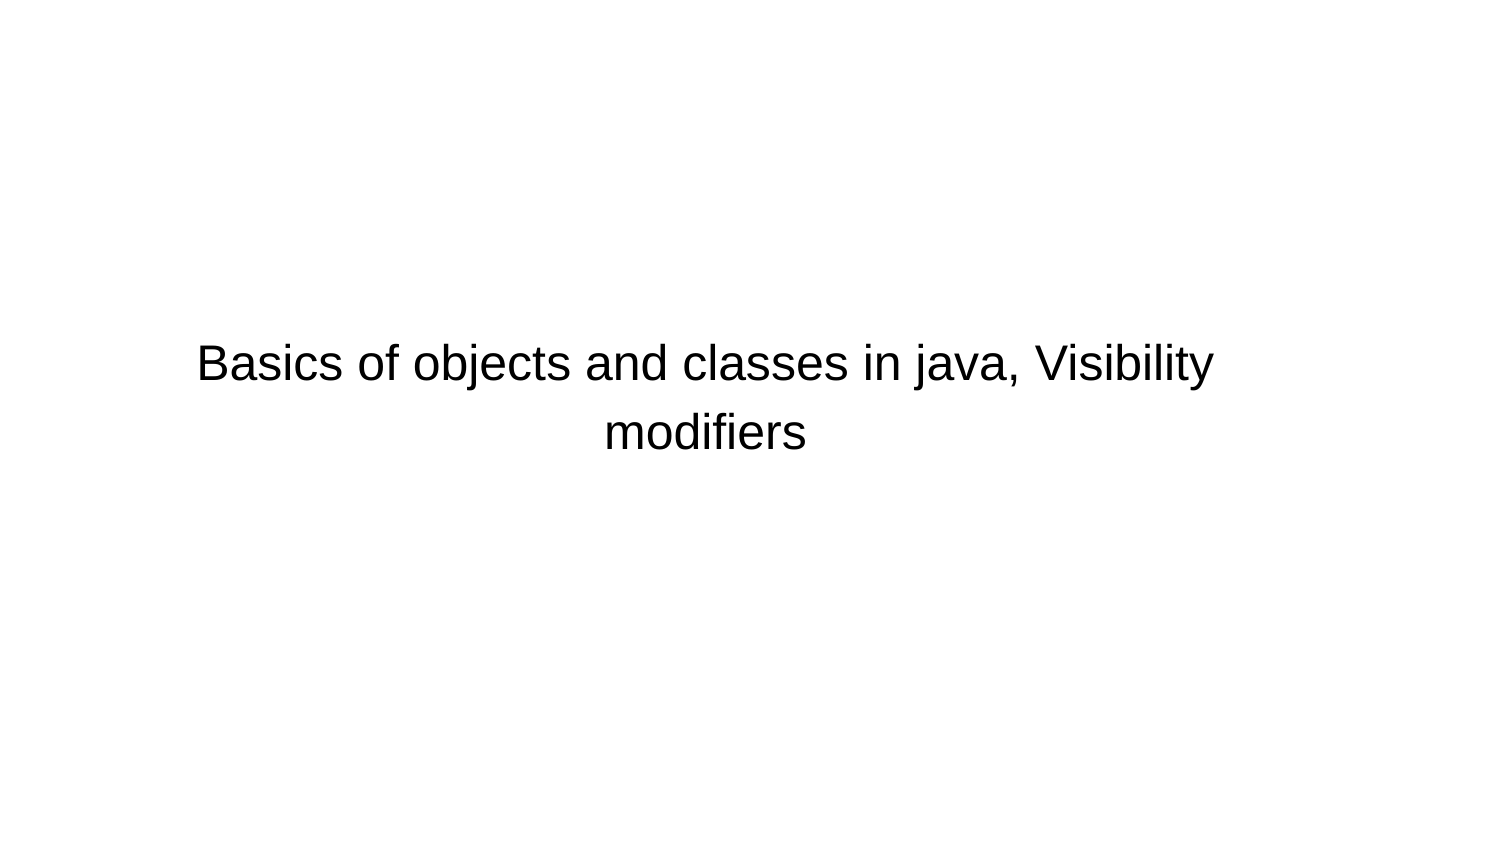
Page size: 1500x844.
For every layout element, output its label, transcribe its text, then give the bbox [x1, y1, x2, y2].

title Basics of objects and classes in java, Visibility modifiers [97, 247, 1314, 475]
